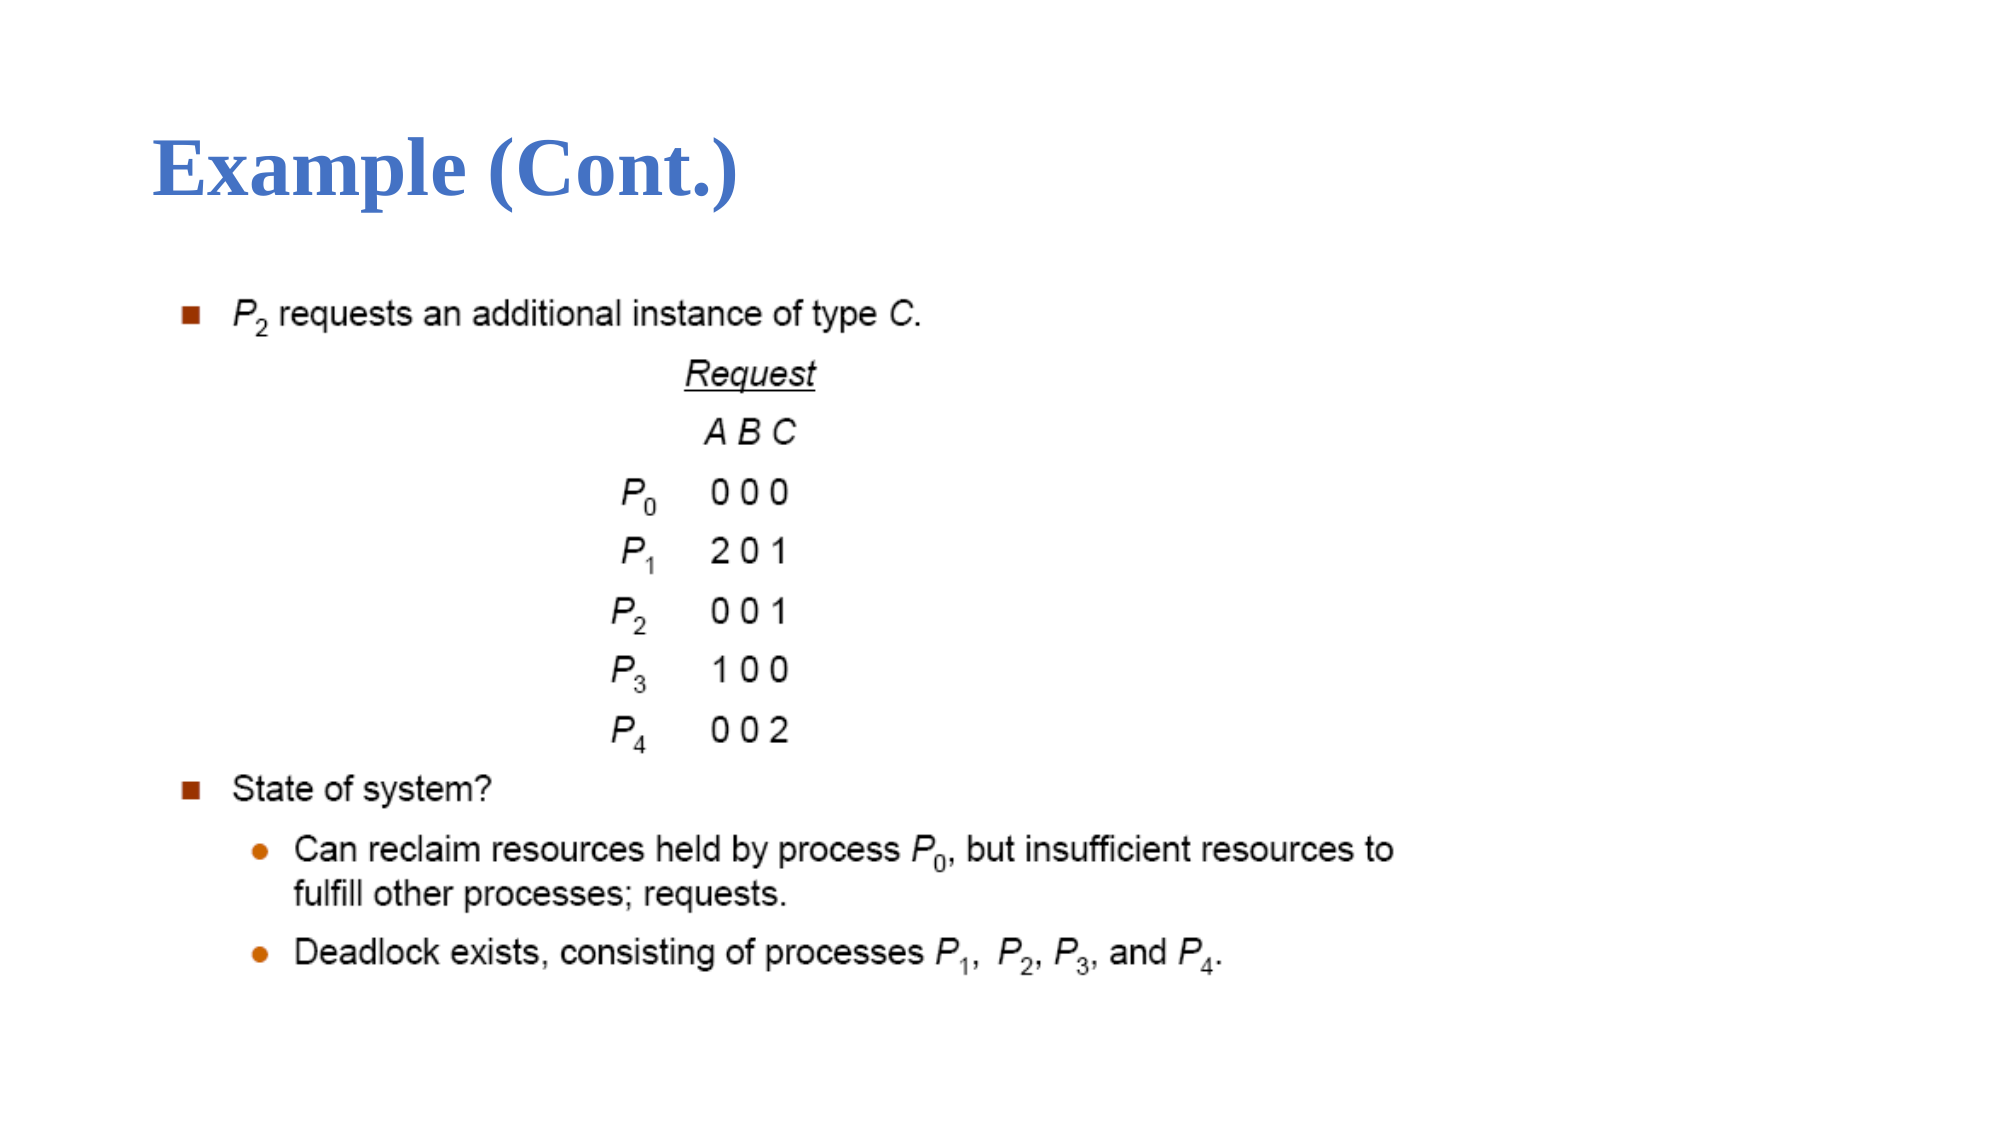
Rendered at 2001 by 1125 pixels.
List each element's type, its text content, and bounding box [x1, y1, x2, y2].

title Example (Cont.) [137, 59, 1863, 278]
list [86, 274, 1397, 1009]
